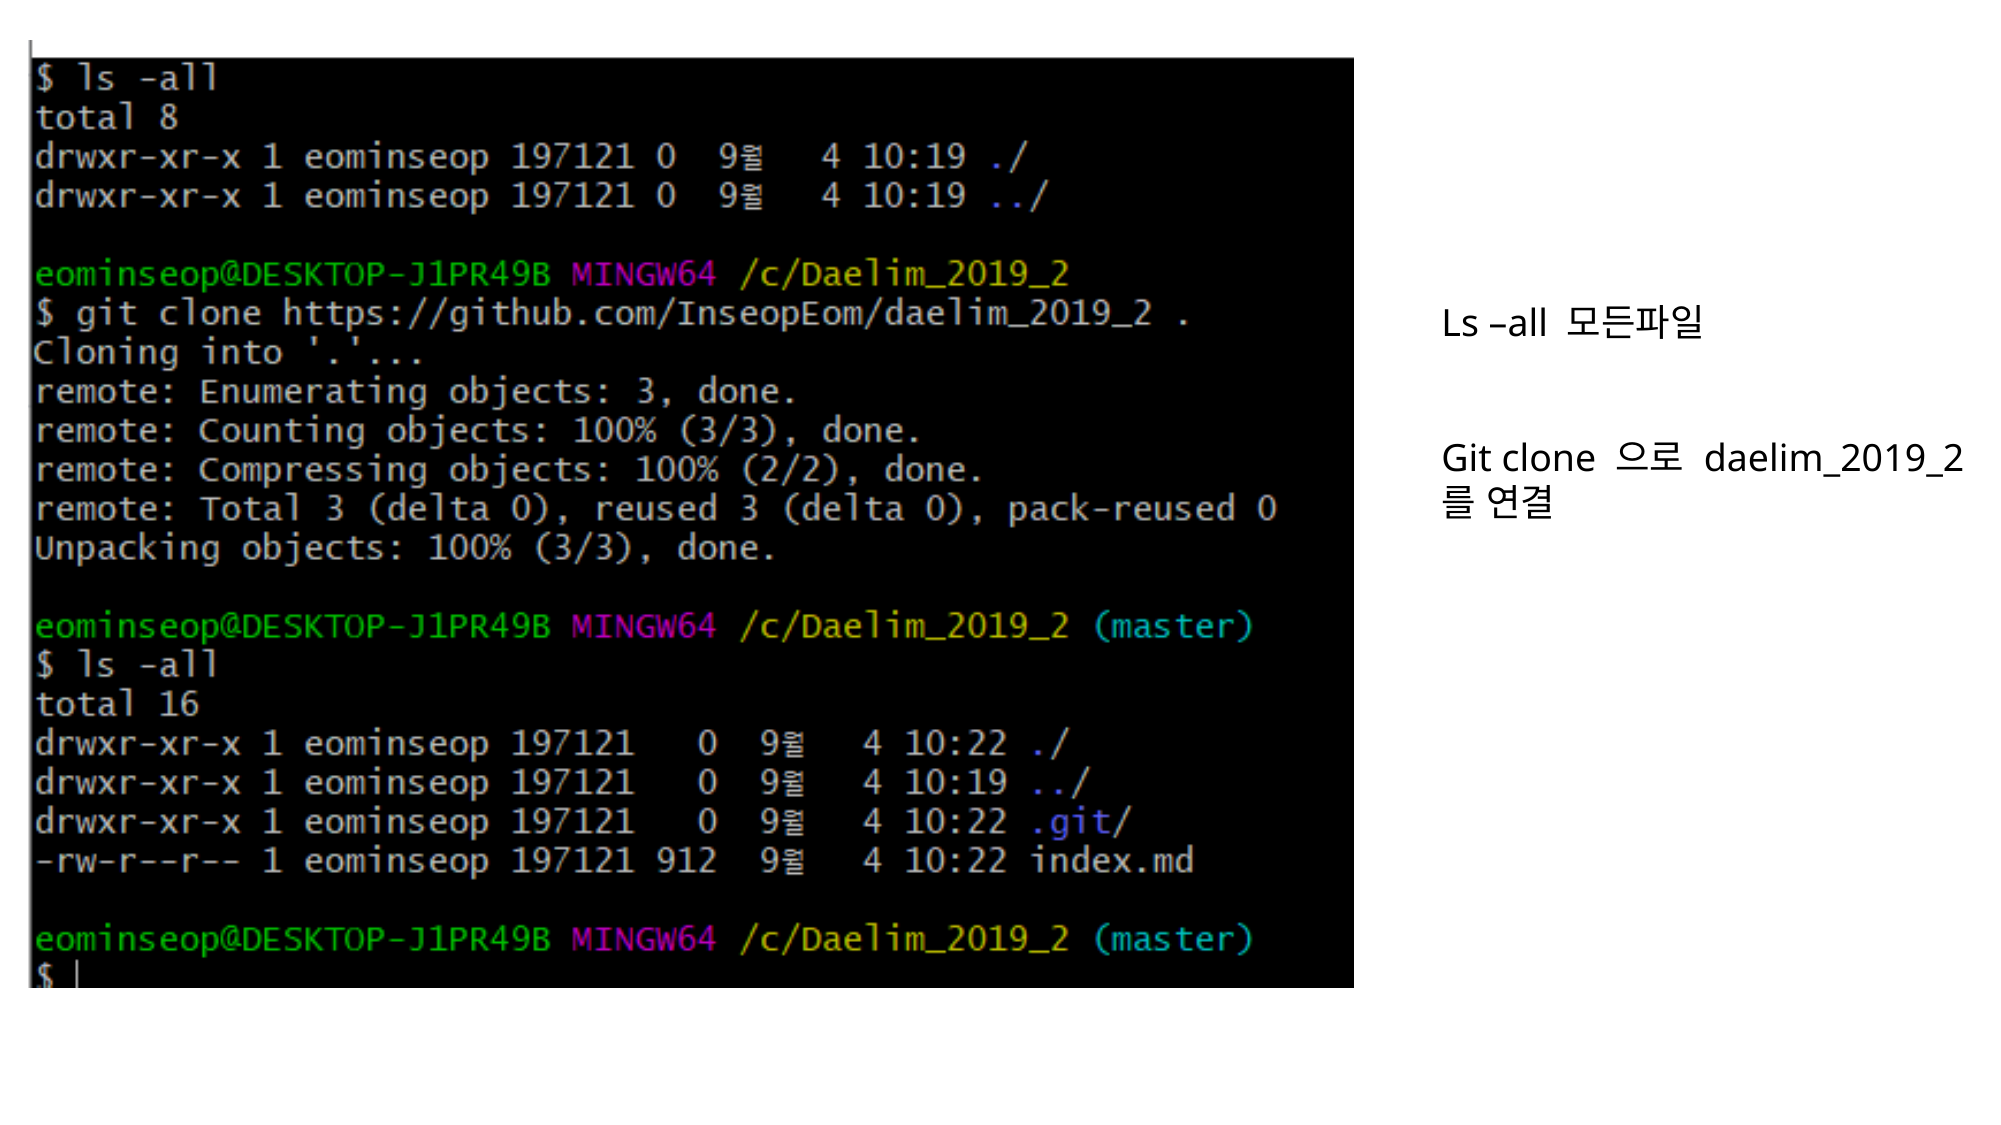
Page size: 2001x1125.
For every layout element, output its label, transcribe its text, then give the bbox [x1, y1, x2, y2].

text_box Ls –all 모든파일 Git clone 으로 daelim_2019_2 를 연결 [1426, 291, 1980, 532]
picture [28, 40, 1354, 988]
